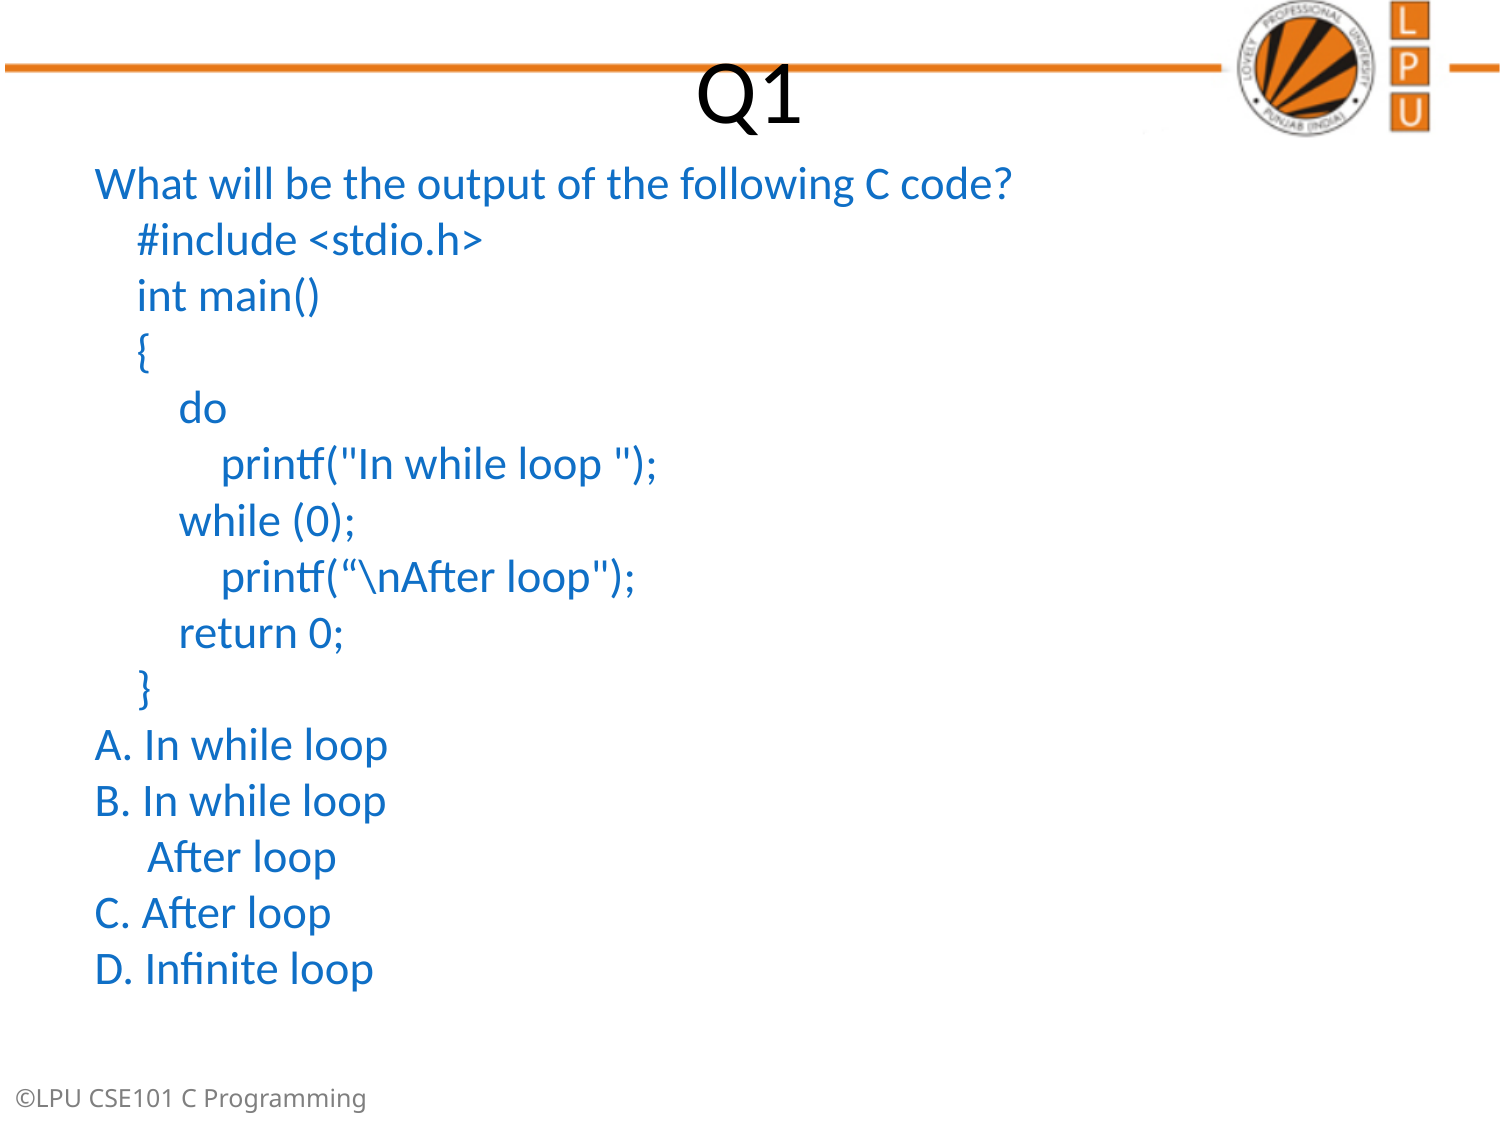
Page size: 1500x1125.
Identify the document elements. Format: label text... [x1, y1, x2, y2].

list What will be the output of the following C code? #include <stdio.h> int main() { do printf("In while loop "); while (0); printf(“\nAfter loop"); return 0; } A. In while loop B. In while loop After loop C. After loop D. Infinite loop [75, 157, 1425, 1005]
title Q1 [75, 45, 1425, 157]
picture [5, 0, 1500, 155]
